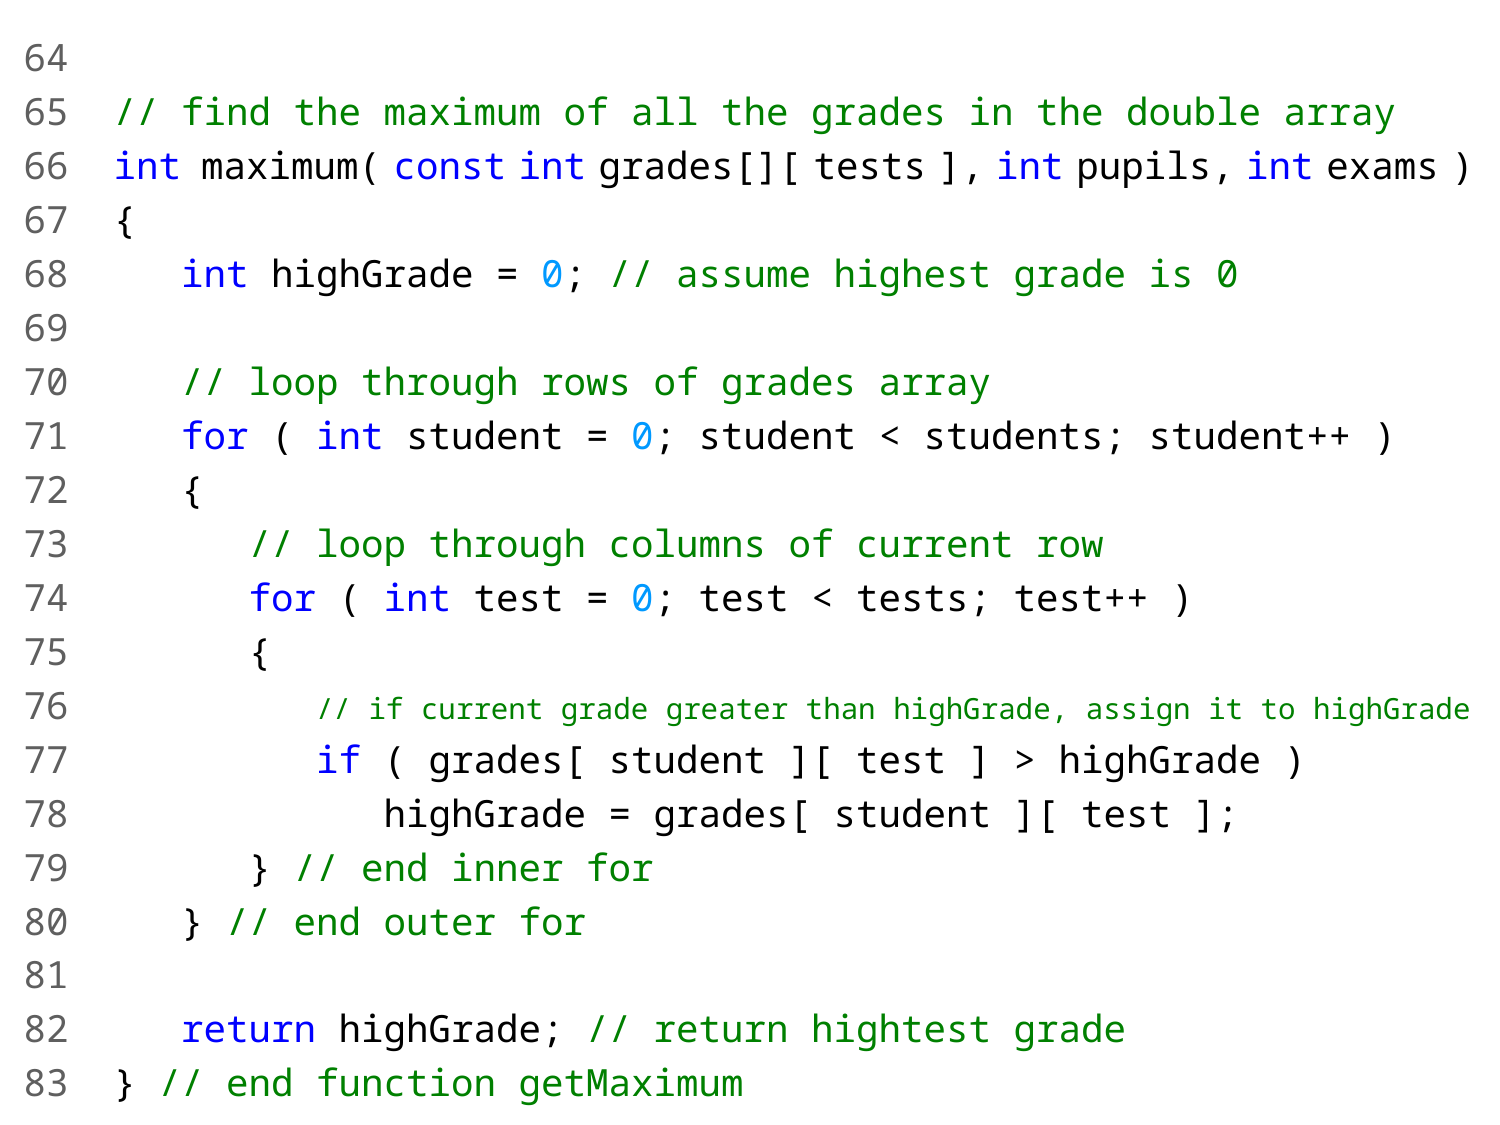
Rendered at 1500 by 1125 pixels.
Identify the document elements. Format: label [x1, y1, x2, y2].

list [11, 30, 1489, 1095]
